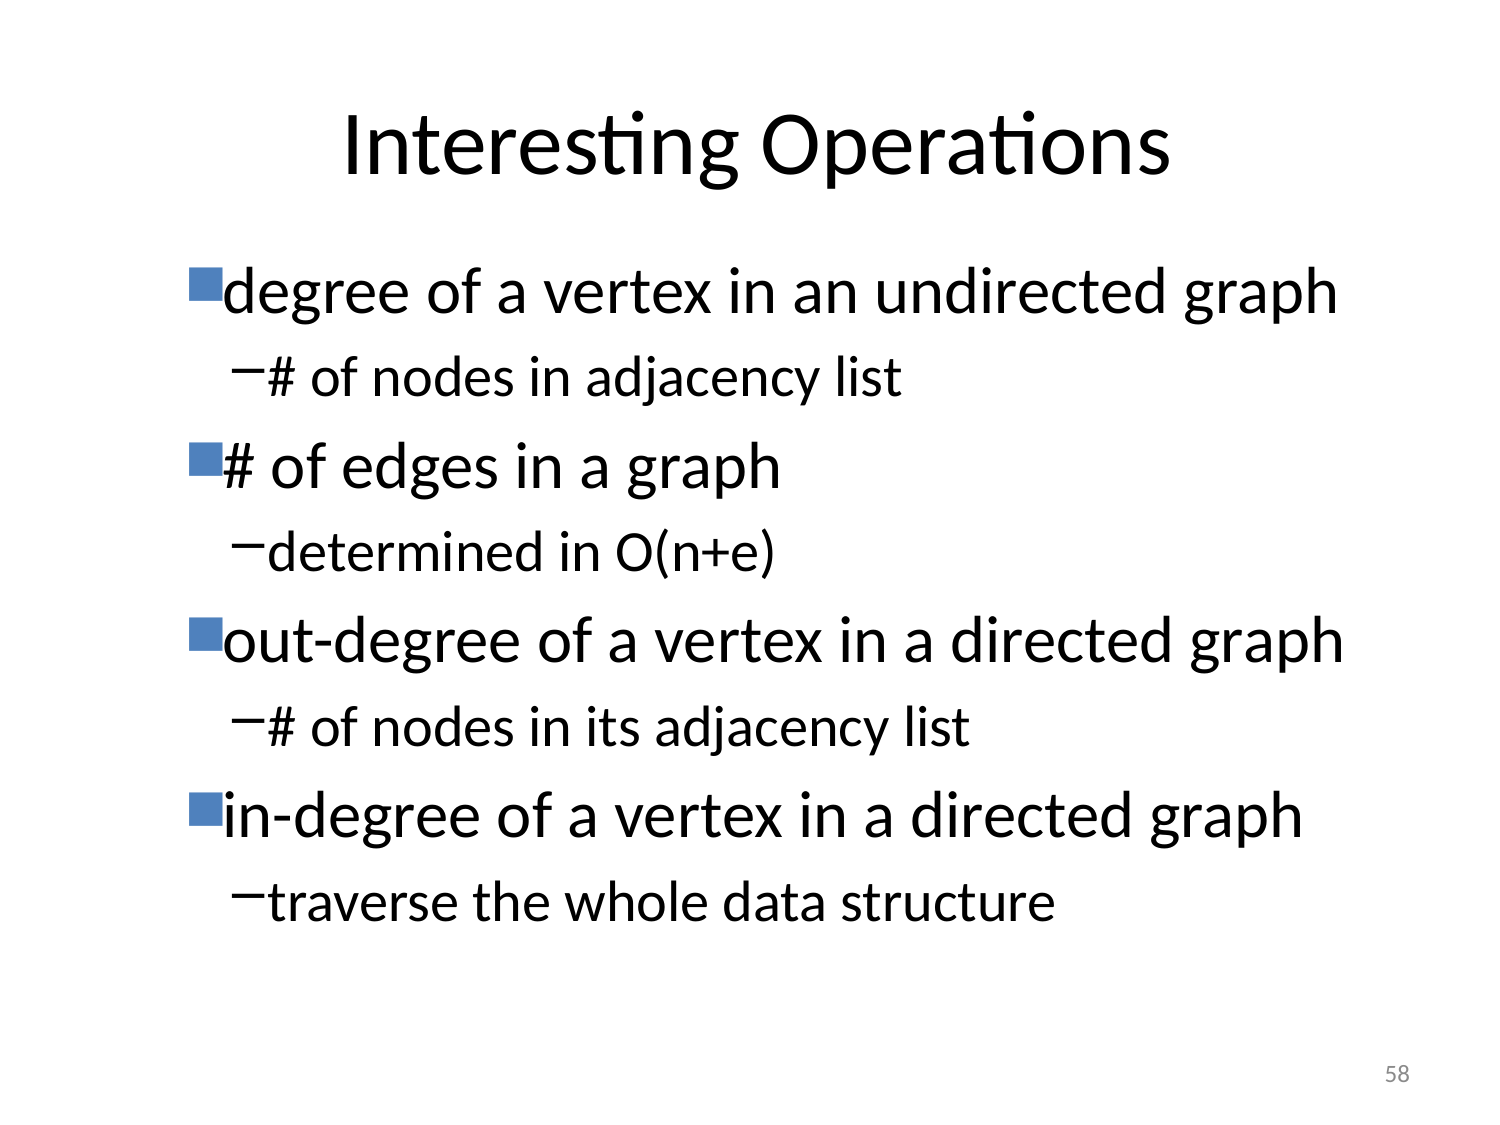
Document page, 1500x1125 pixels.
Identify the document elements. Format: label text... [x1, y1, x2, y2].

title Interesting Operations [119, 44, 1395, 232]
text_box degree of a vertex in an undirected graph # of nodes in adjacency list # of edges in a graph determined in O(n+e) out-degree of a vertex in a directed graph # of nodes in its adjacency list in-degree of a vertex in a directed graph traverse the whole data structure [178, 238, 1500, 1005]
slide_number 58 [1074, 1042, 1425, 1103]
